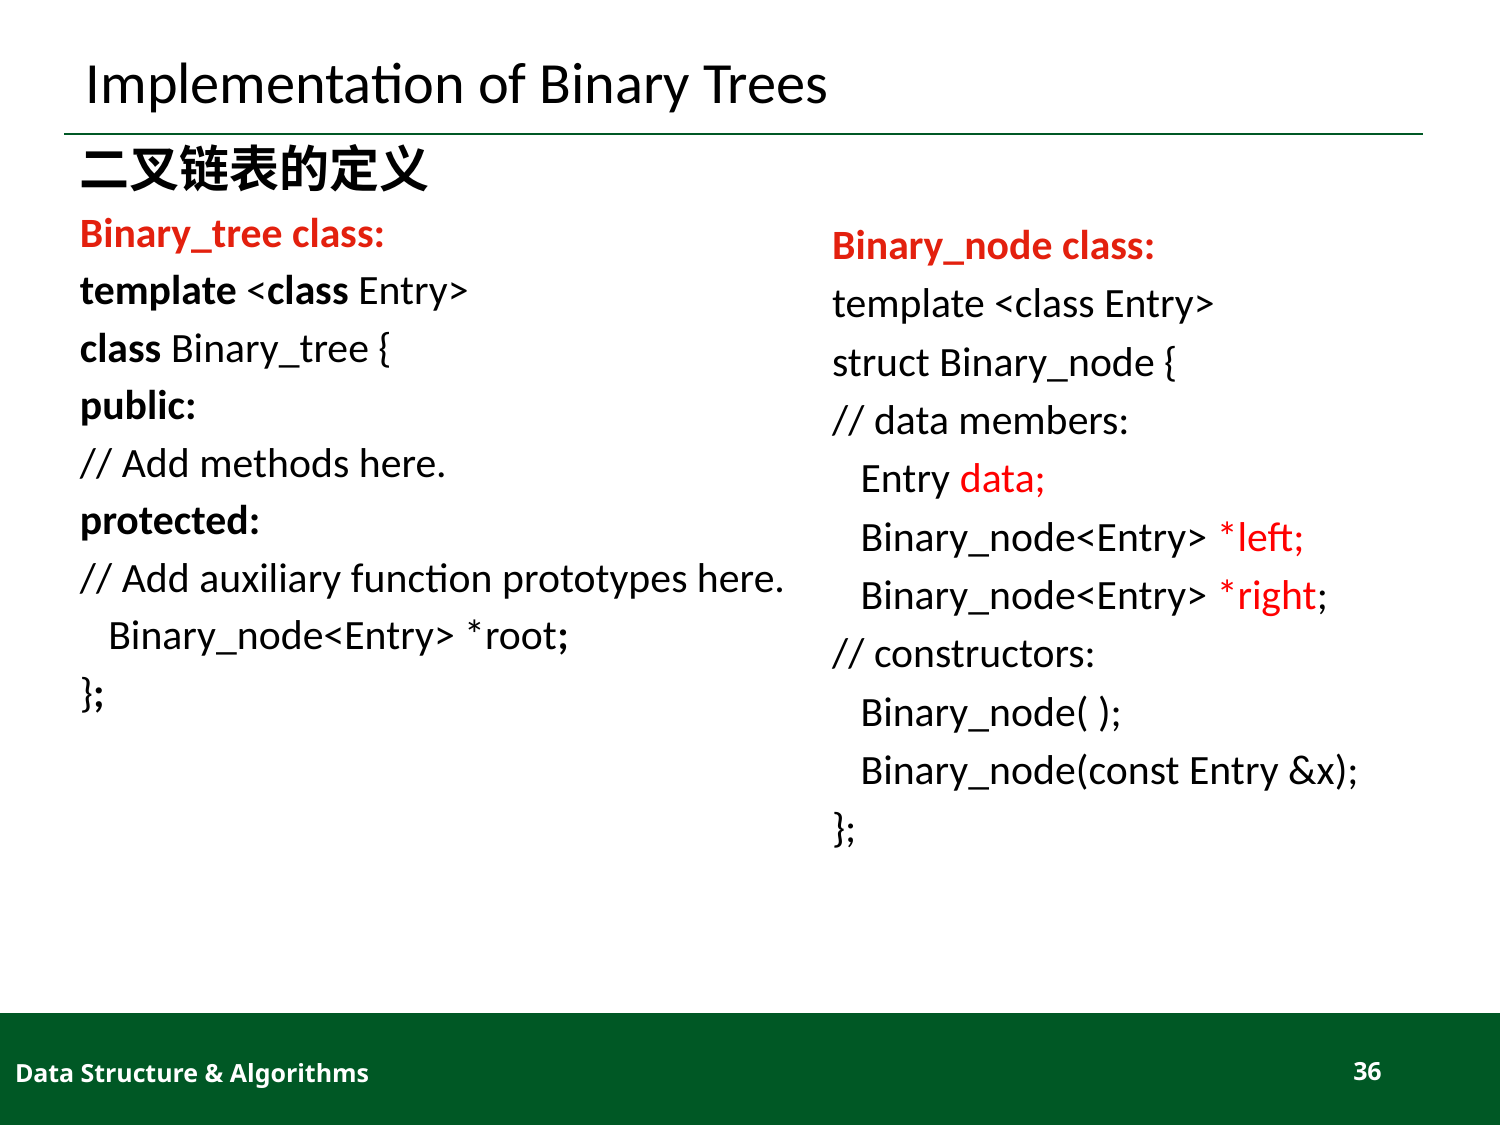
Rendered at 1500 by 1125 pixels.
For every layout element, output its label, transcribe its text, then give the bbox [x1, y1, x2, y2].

footer Data Structure & Algorithms [0, 1042, 507, 1103]
text_box Binary_node class: template <class Entry> struct Binary_node { // data members: Entry data; Binary_node<Entry> *left; Binary_node<Entry> *right; // constructors: Binary_node( ); Binary_node(const Entry &x); }; [817, 217, 1493, 859]
slide_number 36 [1059, 1042, 1397, 1103]
title Implementation of Binary Trees [70, 34, 1430, 135]
list 二叉链表的定义 Binary_tree class: template <class Entry> class Binary_tree { public: // Add methods here. protected: // Add auxiliary function prototypes here. Binary_node<Entry> *root; }; [64, 137, 859, 755]
